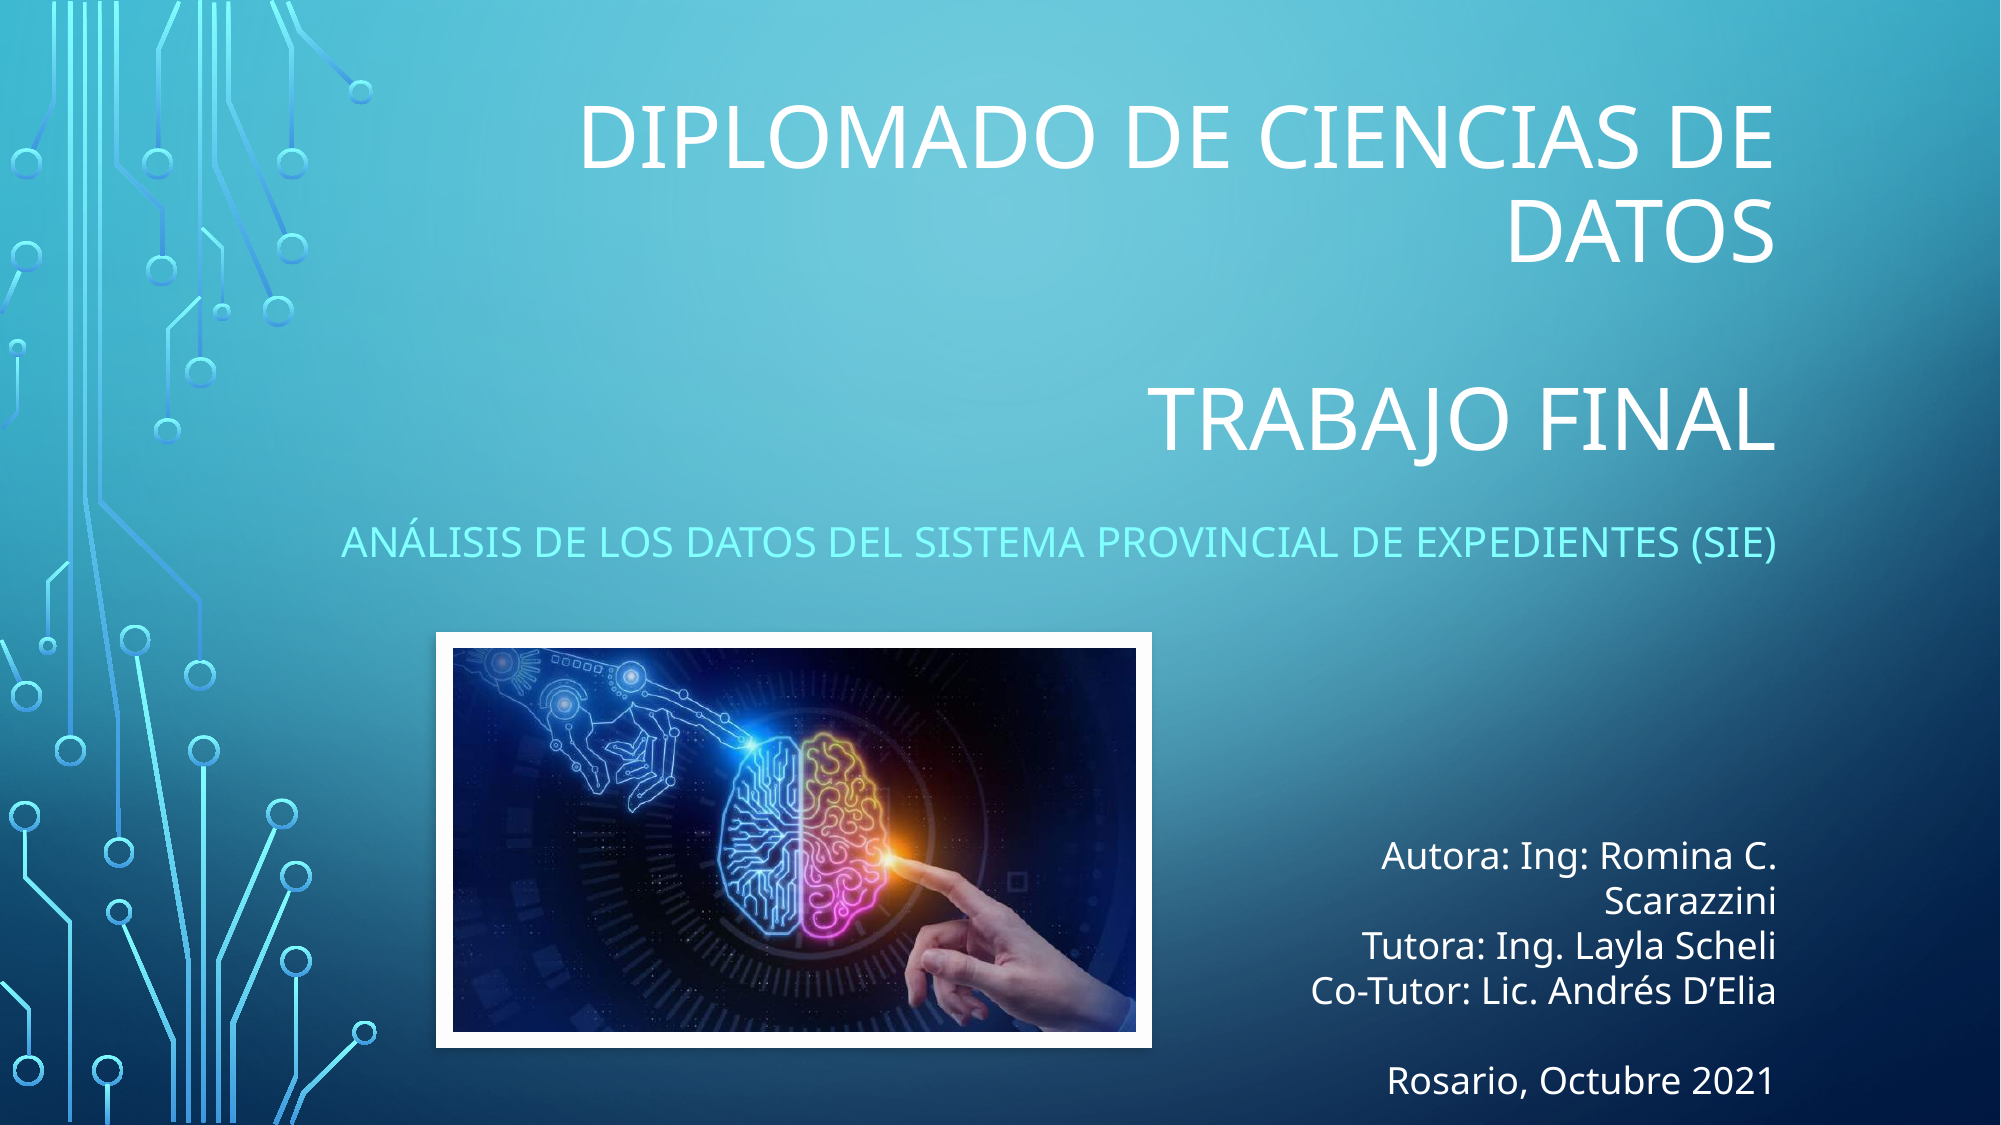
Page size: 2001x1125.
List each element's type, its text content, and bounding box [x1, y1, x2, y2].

subtitle análisis de los datos del Sistema Provincial de Expedientes (SIE) [257, 498, 1793, 623]
picture [452, 648, 1136, 1032]
title Diplomado de Ciencias de Datos Trabajo Final [350, 85, 1793, 477]
text_box Autora: Ing: Romina C. Scarazzini Tutora: Ing. Layla Scheli Co-Tutor: Lic. Andrés D’Elia Rosario, Octubre 2021 [1257, 824, 1793, 1110]
